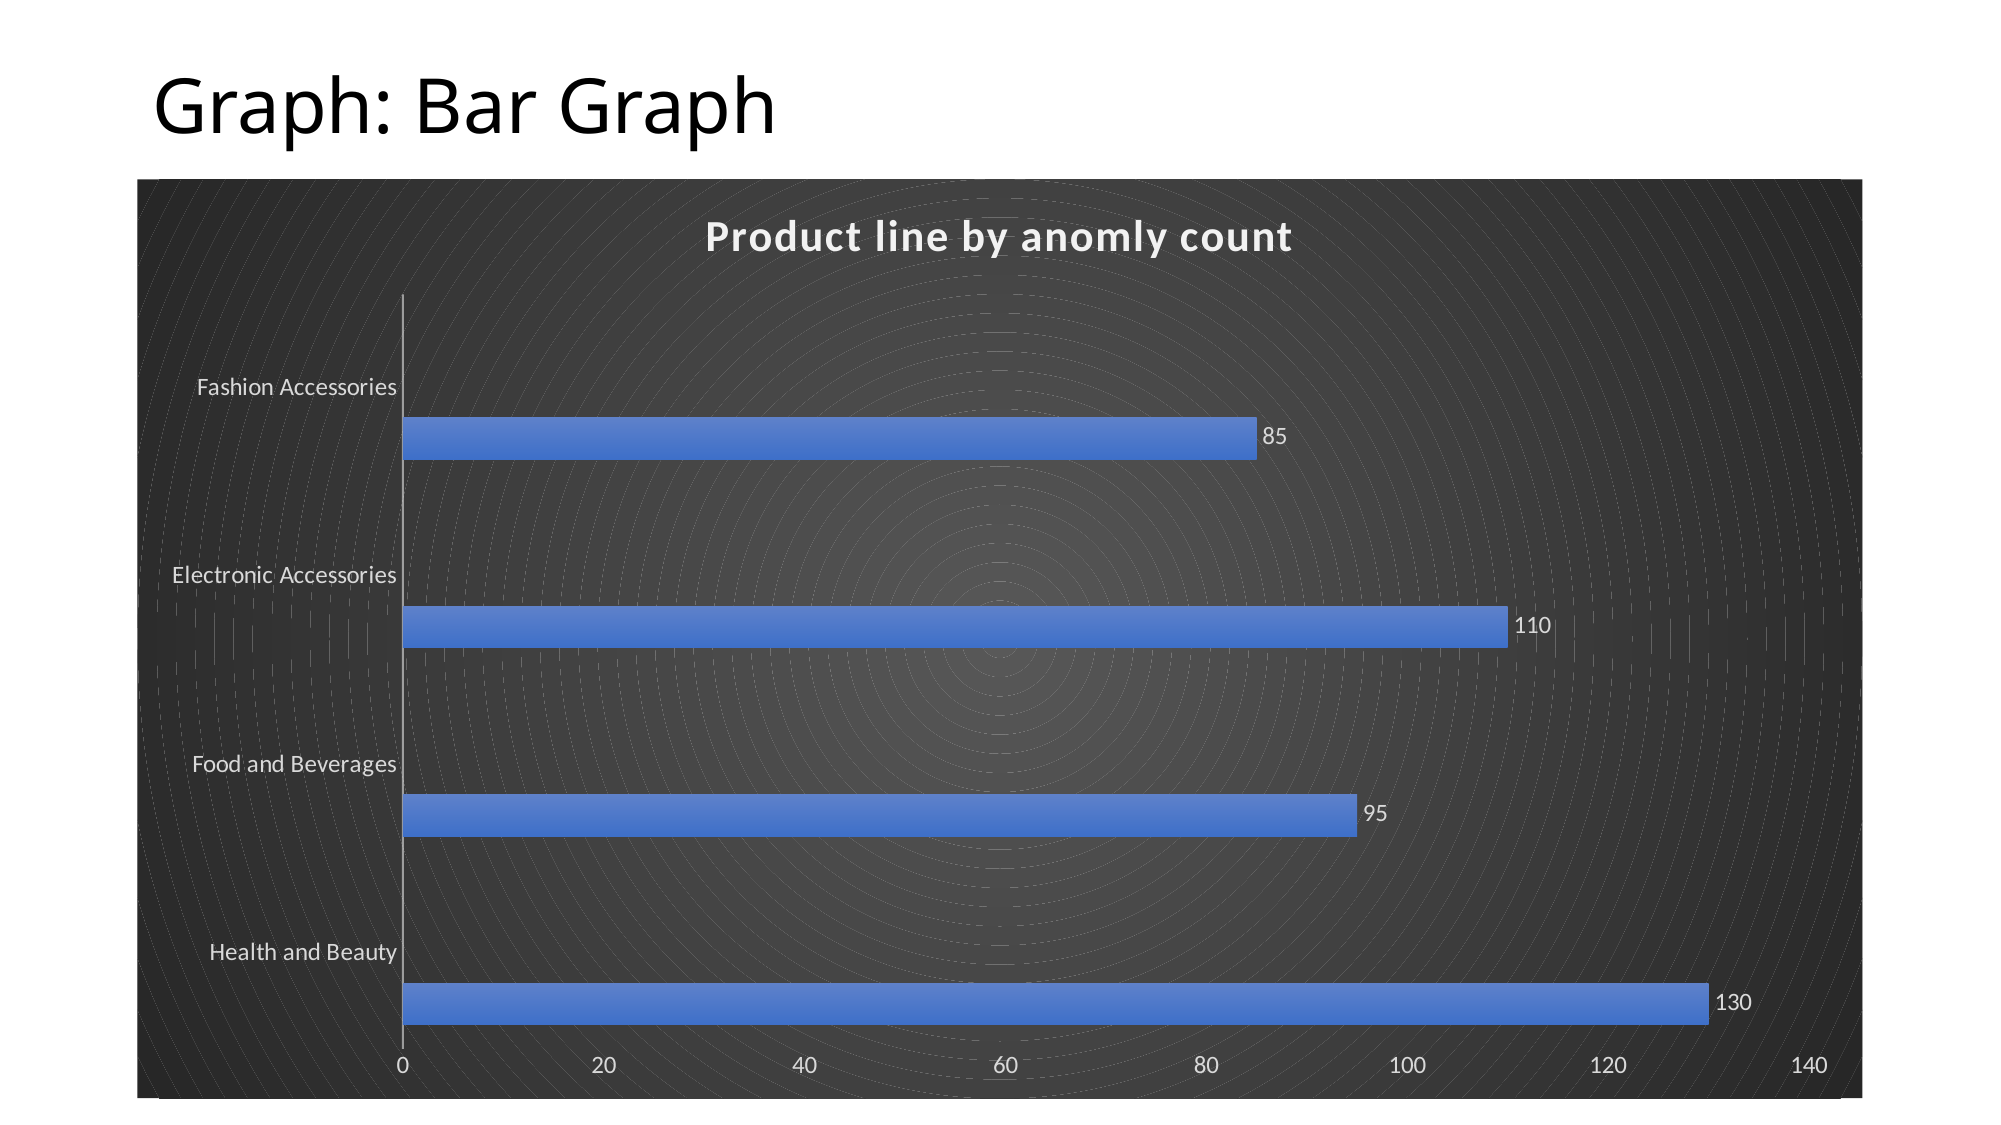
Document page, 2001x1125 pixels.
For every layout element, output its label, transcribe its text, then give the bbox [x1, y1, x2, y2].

title Graph: Bar Graph [137, 59, 1863, 158]
chart [137, 179, 1863, 1099]
